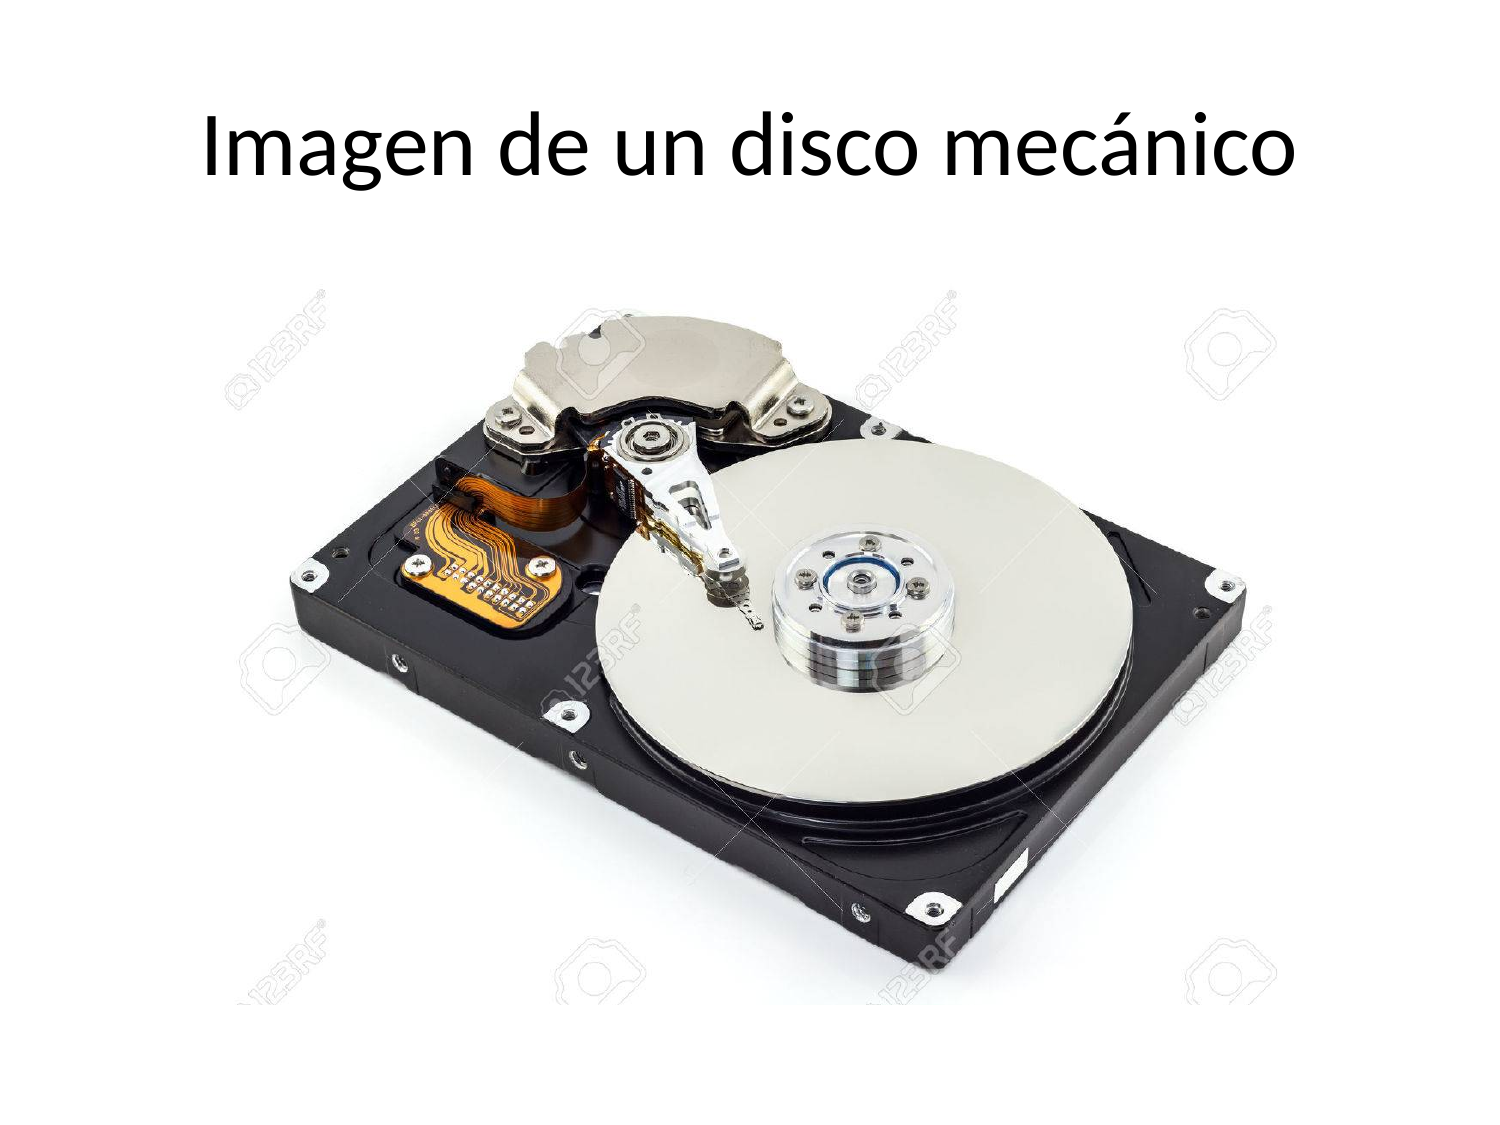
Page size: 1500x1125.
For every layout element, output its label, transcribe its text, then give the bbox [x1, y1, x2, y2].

title Imagen de un disco mecánico [75, 45, 1425, 233]
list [192, 262, 1308, 1006]
